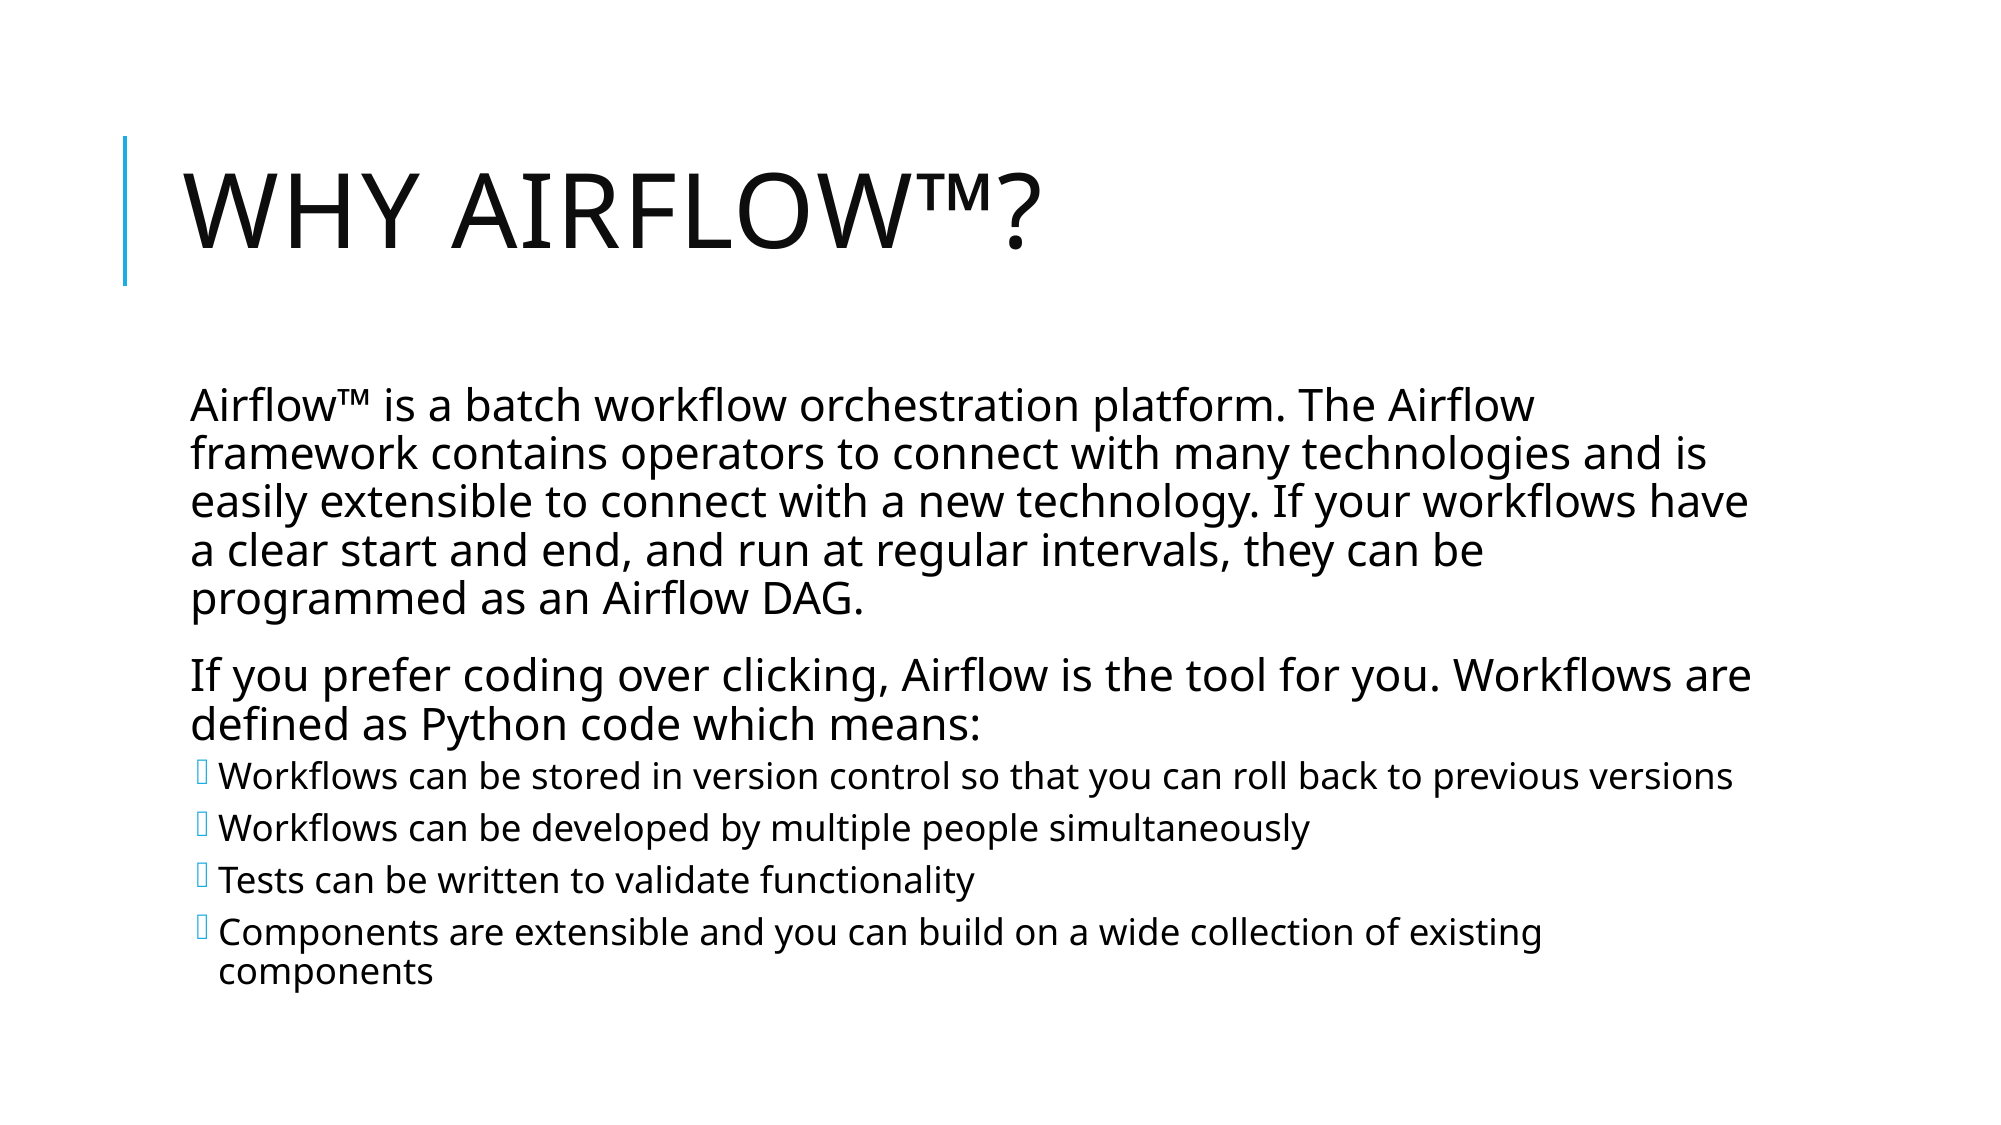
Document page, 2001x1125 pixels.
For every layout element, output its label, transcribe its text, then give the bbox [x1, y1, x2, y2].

title Why Airflow™? [168, 96, 1763, 342]
list Airflow™ is a batch workflow orchestration platform. The Airflow framework contains operators to connect with many technologies and is easily extensible to connect with a new technology. If your workflows have a clear start and end, and run at regular intervals, they can be programmed as an Airflow DAG. If you prefer coding over clicking, Airflow is the tool for you. Workflows are defined as Python code which means: Workflows can be stored in version control so that you can roll back to previous versions Workflows can be developed by multiple people simultaneously Tests can be written to validate functionality Components are extensible and you can build on a wide collection of existing components [168, 375, 1763, 1035]
